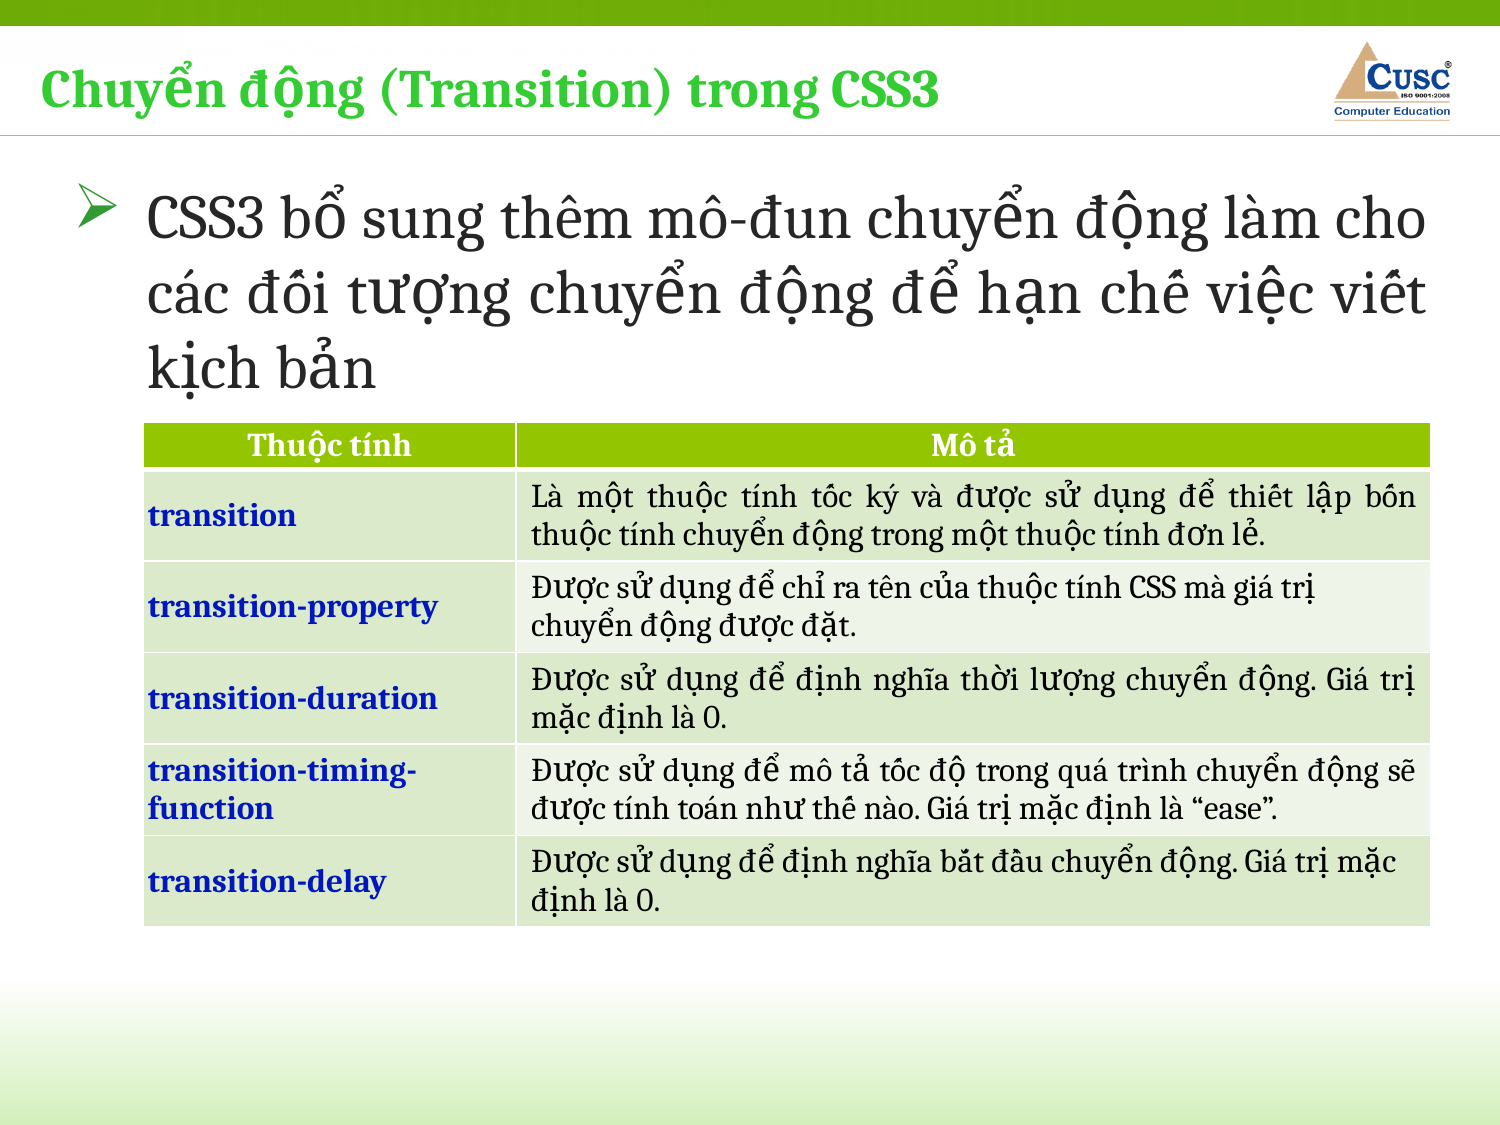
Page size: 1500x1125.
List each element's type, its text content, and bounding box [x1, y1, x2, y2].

table_cell Được sử dụng để định nghĩa bắt đầu chuyển động. Giá trị mặc định là 0. [517, 836, 1430, 926]
table_cell transition-duration [144, 653, 515, 743]
table_cell Là một thuộc tính tốc ký và được sử dụng để thiết lập bốn thuộc tính chuyển động trong một thuộc tính đơn lẻ. [517, 472, 1430, 560]
table_cell Được sử dụng để mô tả tốc độ trong quá trình chuyển động sẽ được tính toán như thế nào. Giá trị mặc định là “ease”. [517, 745, 1430, 835]
list CSS3 bổ sung thêm mô-đun chuyển động làm cho các đối tượng chuyển động để hạn chế việc viết kịch bản [72, 175, 1428, 418]
list Chuyển động (Transition) trong CSS3 [41, 37, 1447, 135]
table_cell transition-timing-function [144, 745, 515, 835]
table_header Thuộc tính [144, 423, 515, 467]
table_cell transition [144, 472, 515, 560]
table_header Mô tả [517, 423, 1430, 467]
table_cell Được sử dụng để chỉ ra tên của thuộc tính CSS mà giá trị chuyển động được đặt. [517, 562, 1430, 652]
table_cell transition-property [144, 562, 515, 652]
table_cell Được sử dụng để định nghĩa thời lượng chuyển động. Giá trị mặc định là 0. [517, 653, 1430, 743]
picture [0, 0, 1500, 135]
picture [0, 136, 1500, 979]
table_cell transition-delay [144, 836, 515, 926]
